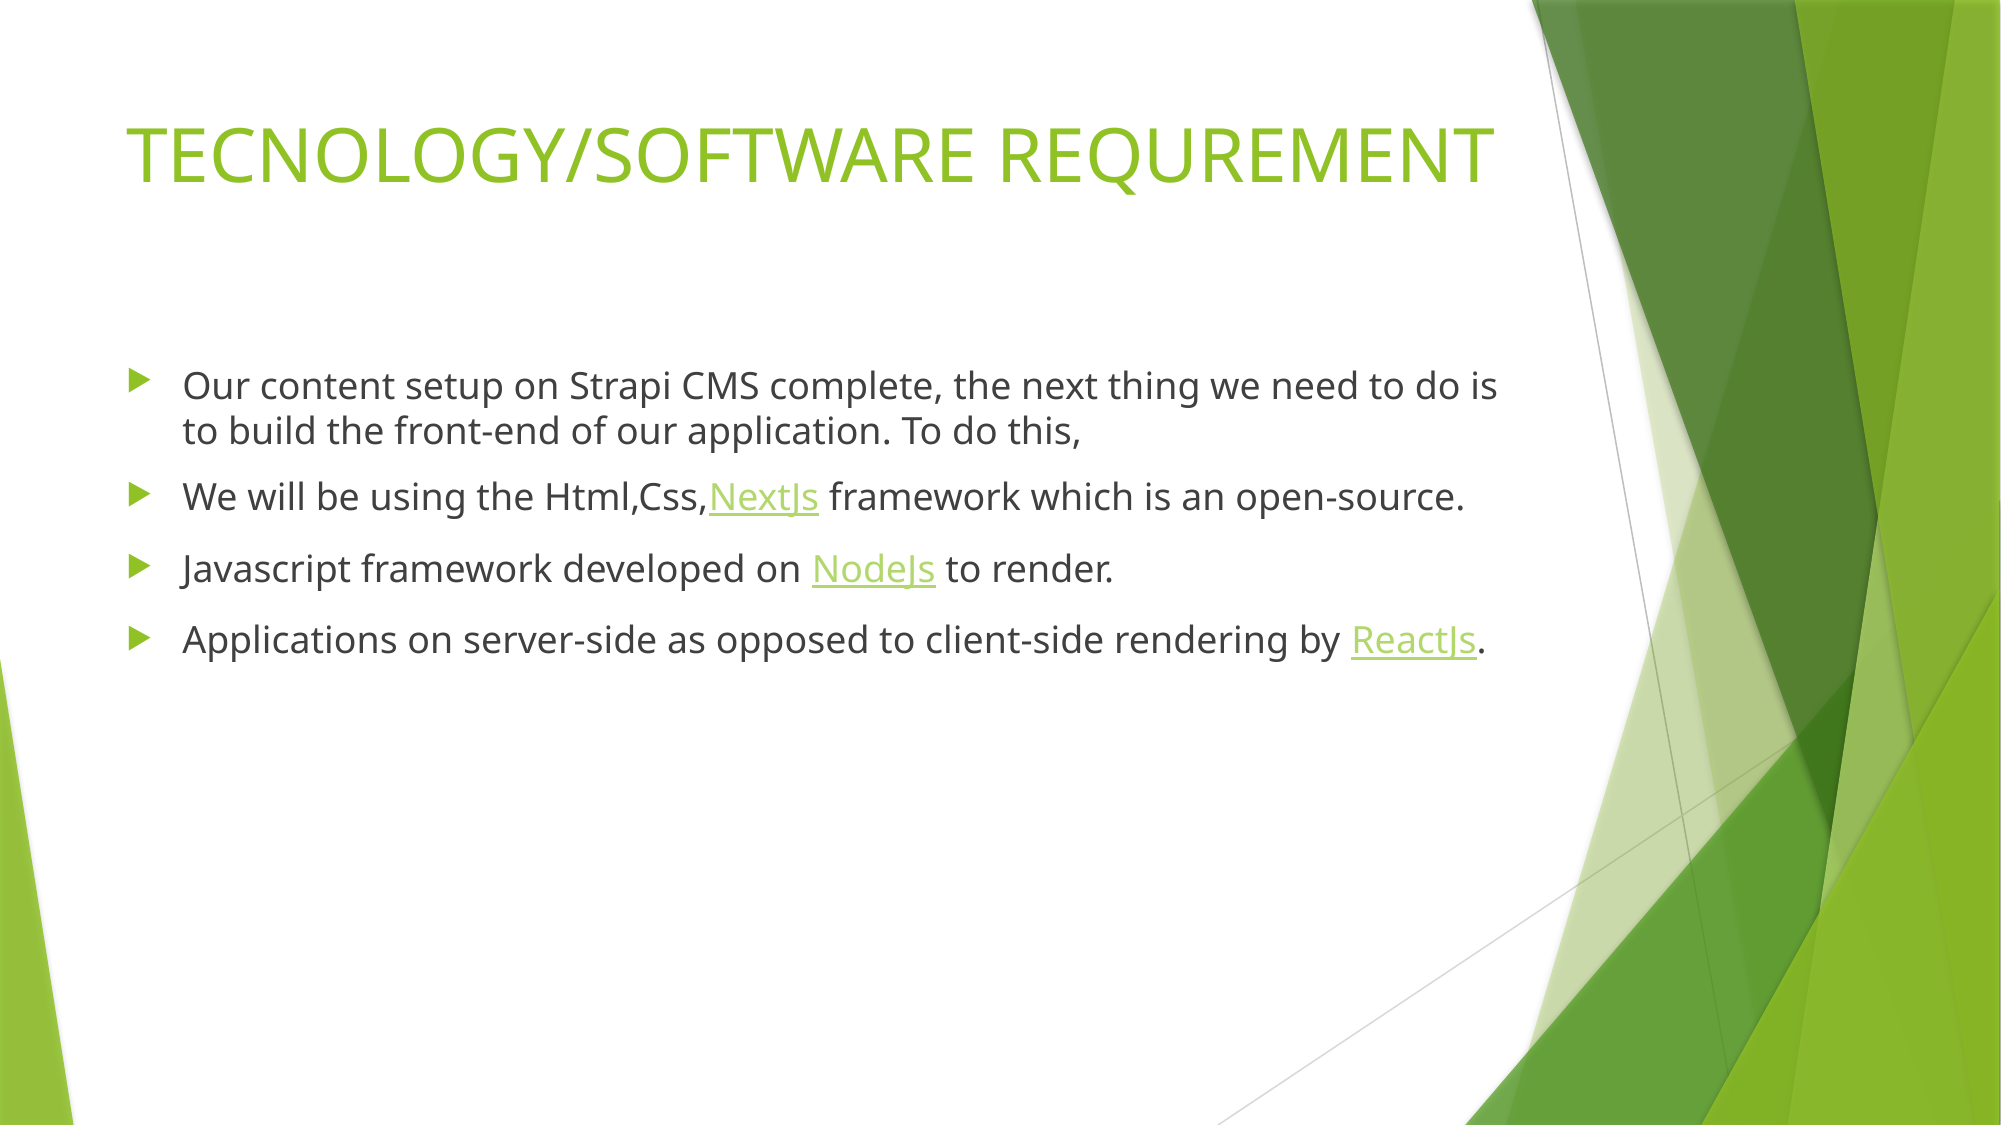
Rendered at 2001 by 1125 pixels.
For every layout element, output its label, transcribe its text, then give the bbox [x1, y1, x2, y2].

list Our content setup on Strapi CMS complete, the next thing we need to do is to build the front-end of our application. To do this, We will be using the Html,Css,NextJs framework which is an open-source. Javascript framework developed on NodeJs to render. Applications on server-side as opposed to client-side rendering by ReactJs. [111, 354, 1522, 992]
title TECNOLOGY/SOFTWARE REQUREMENT [111, 99, 1522, 317]
